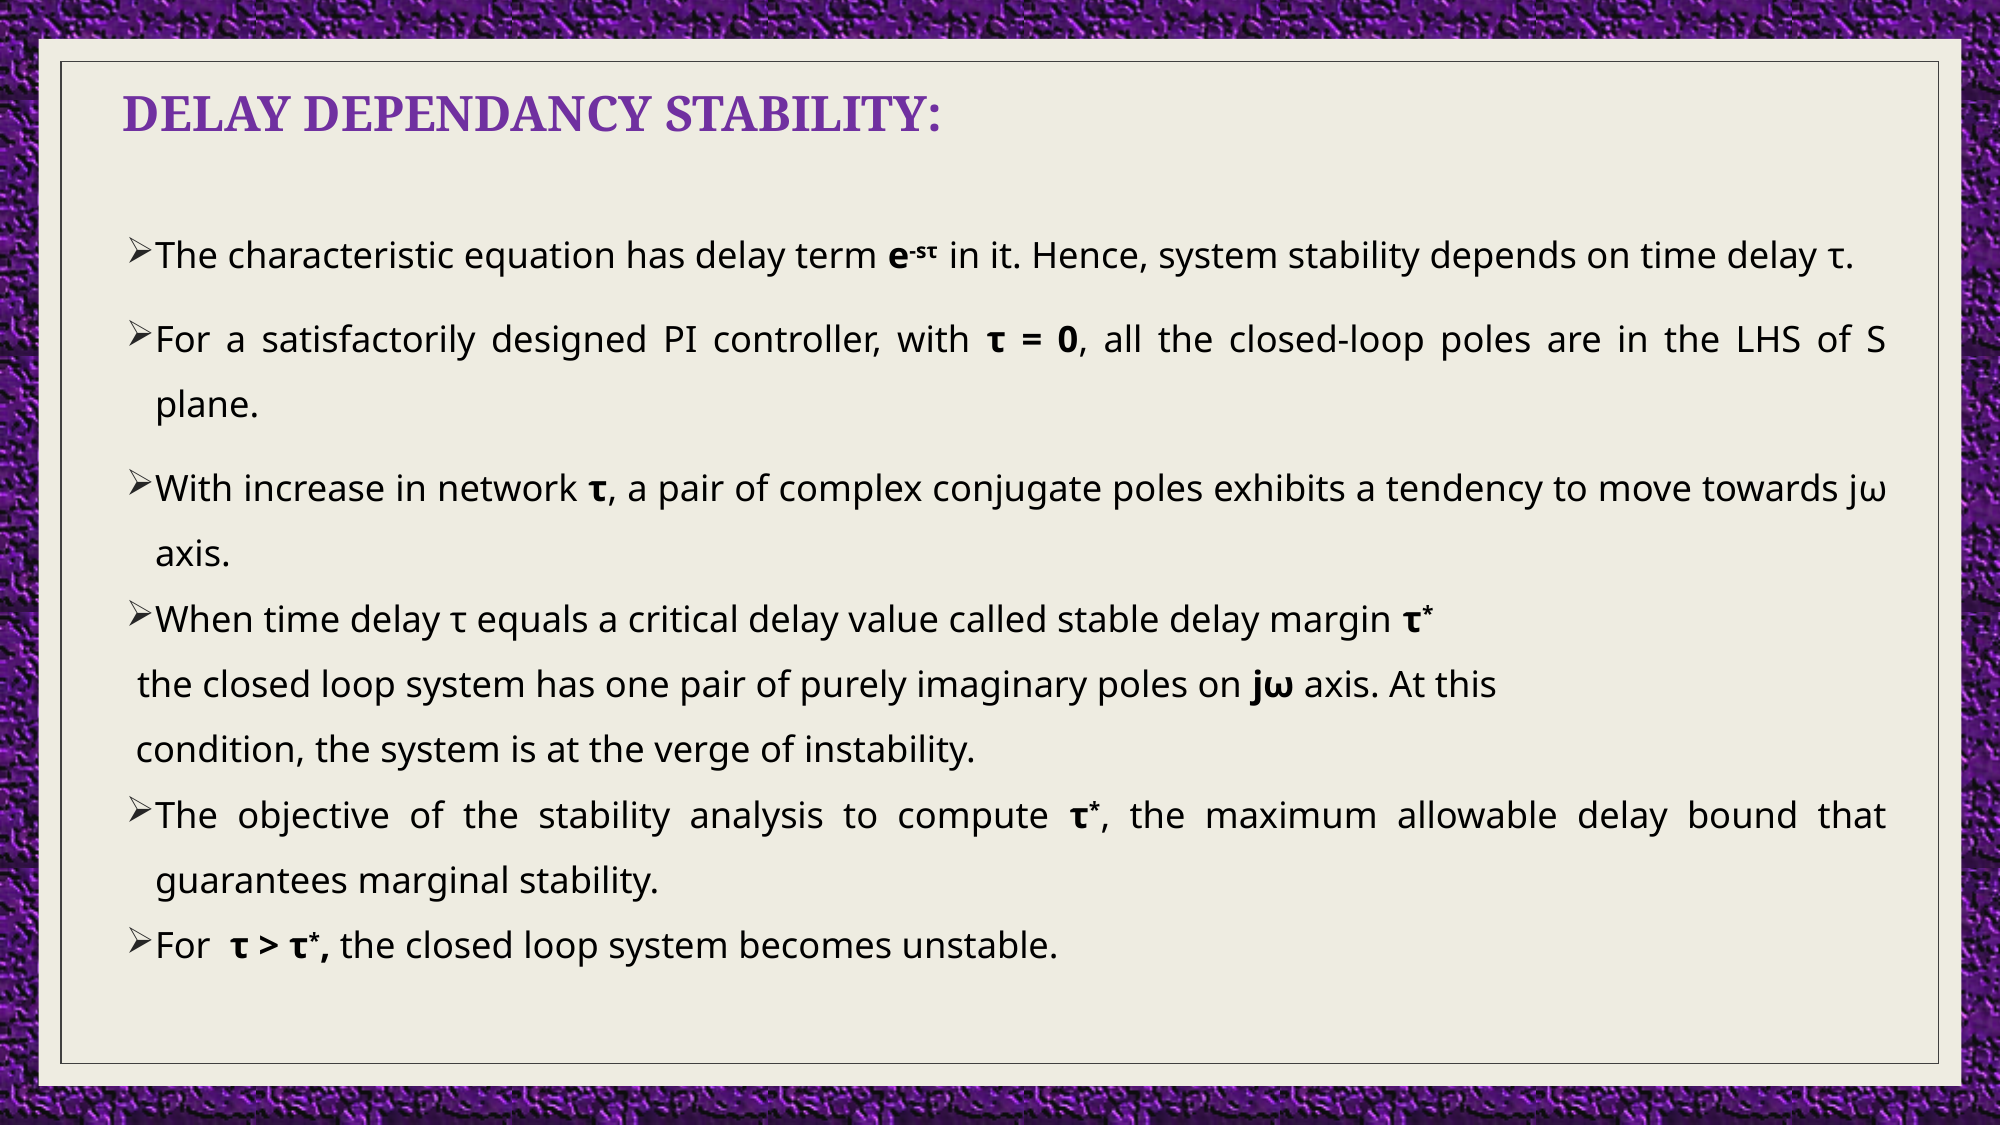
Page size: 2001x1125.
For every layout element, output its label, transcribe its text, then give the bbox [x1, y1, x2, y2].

list The characteristic equation has delay term e-sτ in it. Hence, system stability depends on time delay τ. For a satisfactorily designed PI controller, with τ = 0, all the closed-loop poles are in the LHS of S plane. With increase in network τ, a pair of complex conjugate poles exhibits a tendency to move towards jω axis. When time delay τ equals a critical delay value called stable delay margin τ* the closed loop system has one pair of purely imaginary poles on jω axis. At this condition, the system is at the verge of instability. The objective of the stability analysis to compute τ*, the maximum allowable delay bound that guarantees marginal stability. For τ > τ*, the closed loop system becomes unstable. [111, 203, 1903, 1024]
picture [0, 0, 2000, 1125]
title DELAY DEPENDANCY STABILITY: [107, 81, 1875, 150]
